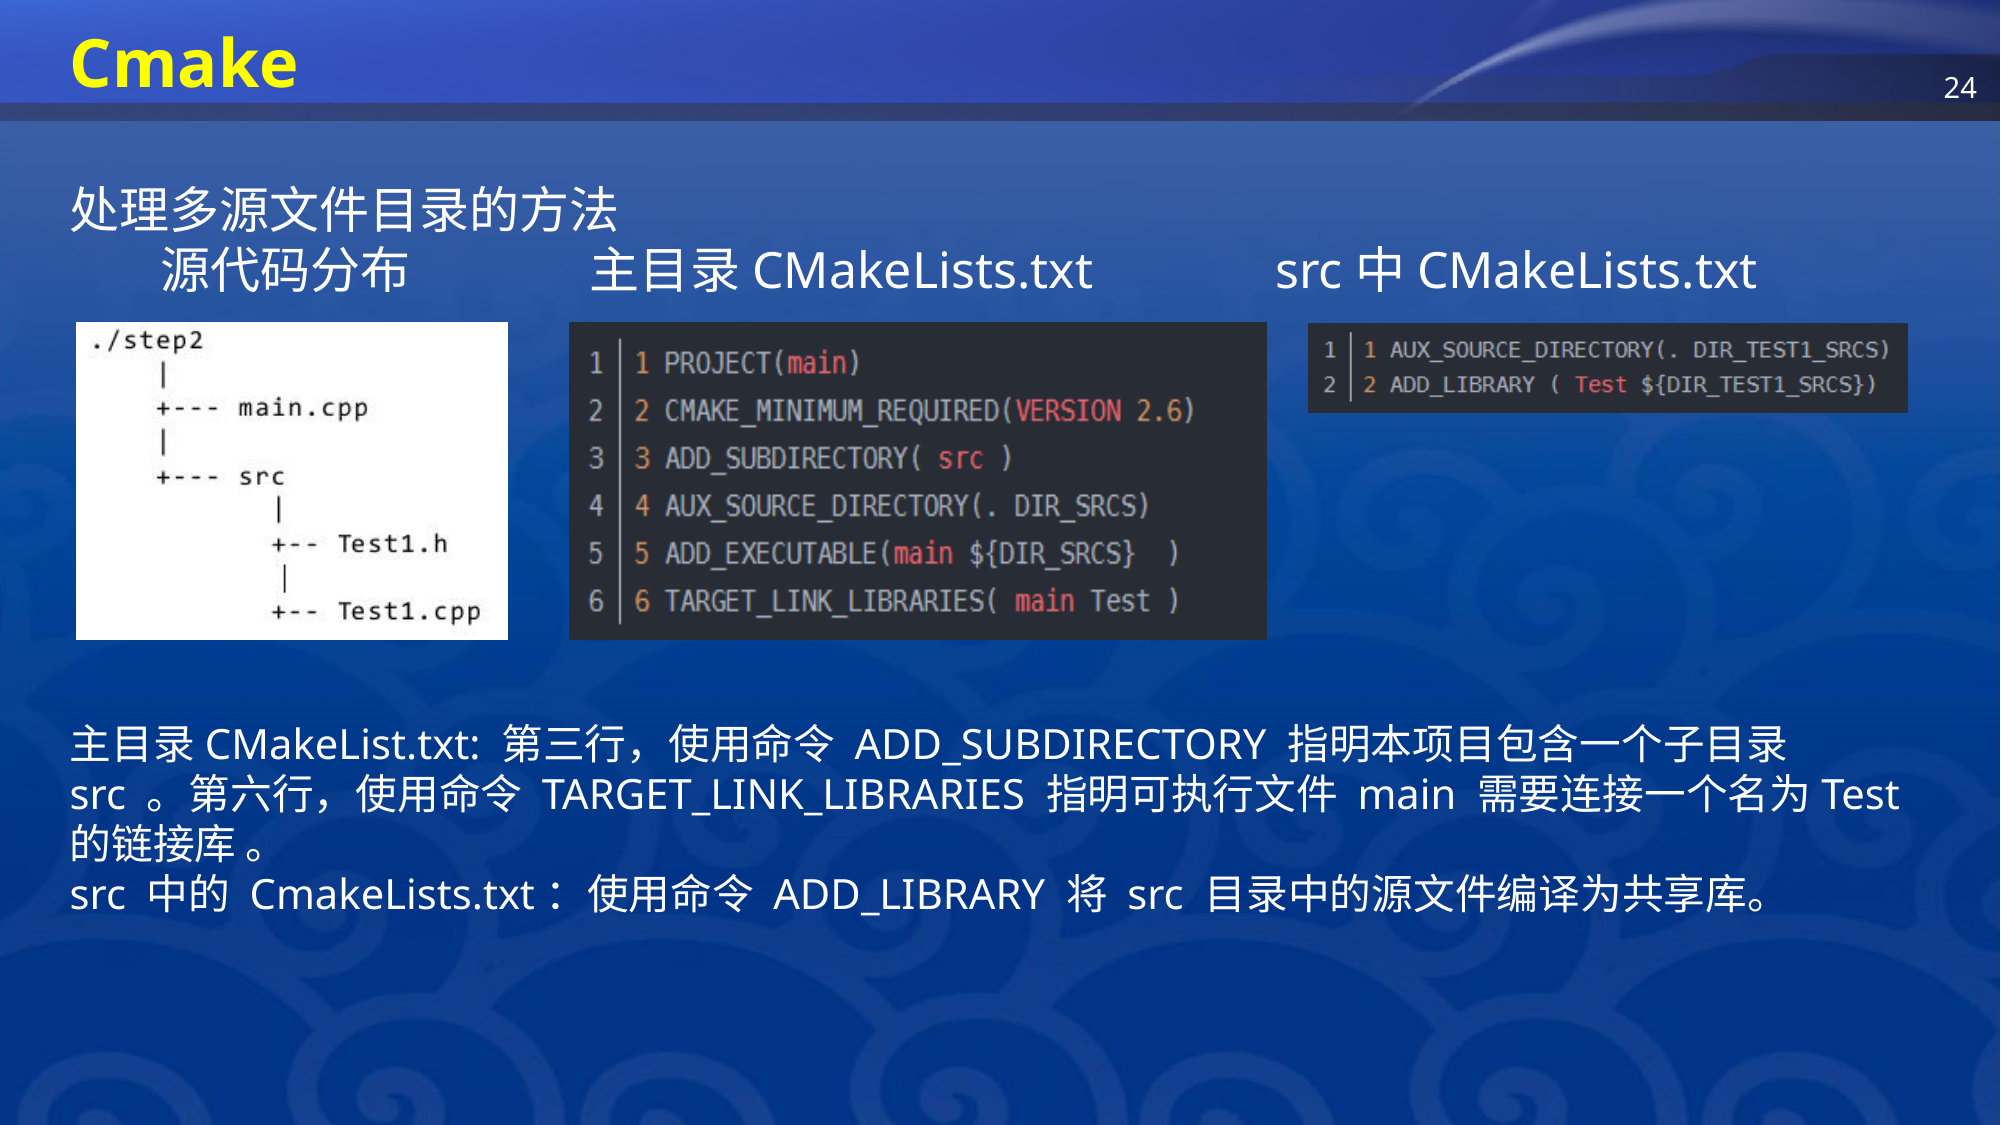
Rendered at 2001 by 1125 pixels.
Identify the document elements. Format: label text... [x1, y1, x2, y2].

picture [1945, 79, 1955, 95]
text_box 处理多源文件目录的方法 源代码分布 主目录CMakeLists.txt src中CMakeLists.txt 主目录CMakeList.txt: 第三行，使用命令 ADD_SUBDIRECTORY 指明本项目包含一个子目录 src 。第六行，使用命令 TARGET_LINK_LIBRARIES 指明可执行文件 main 需要连接一个名为Test的链接库 。 src 中的 CmakeLists.txt：使用命令 ADD_LIBRARY 将 src 目录中的源文件编译为共享库。 [54, 170, 1915, 926]
picture [0, 0, 2000, 1125]
title Cmake [54, 0, 1945, 121]
